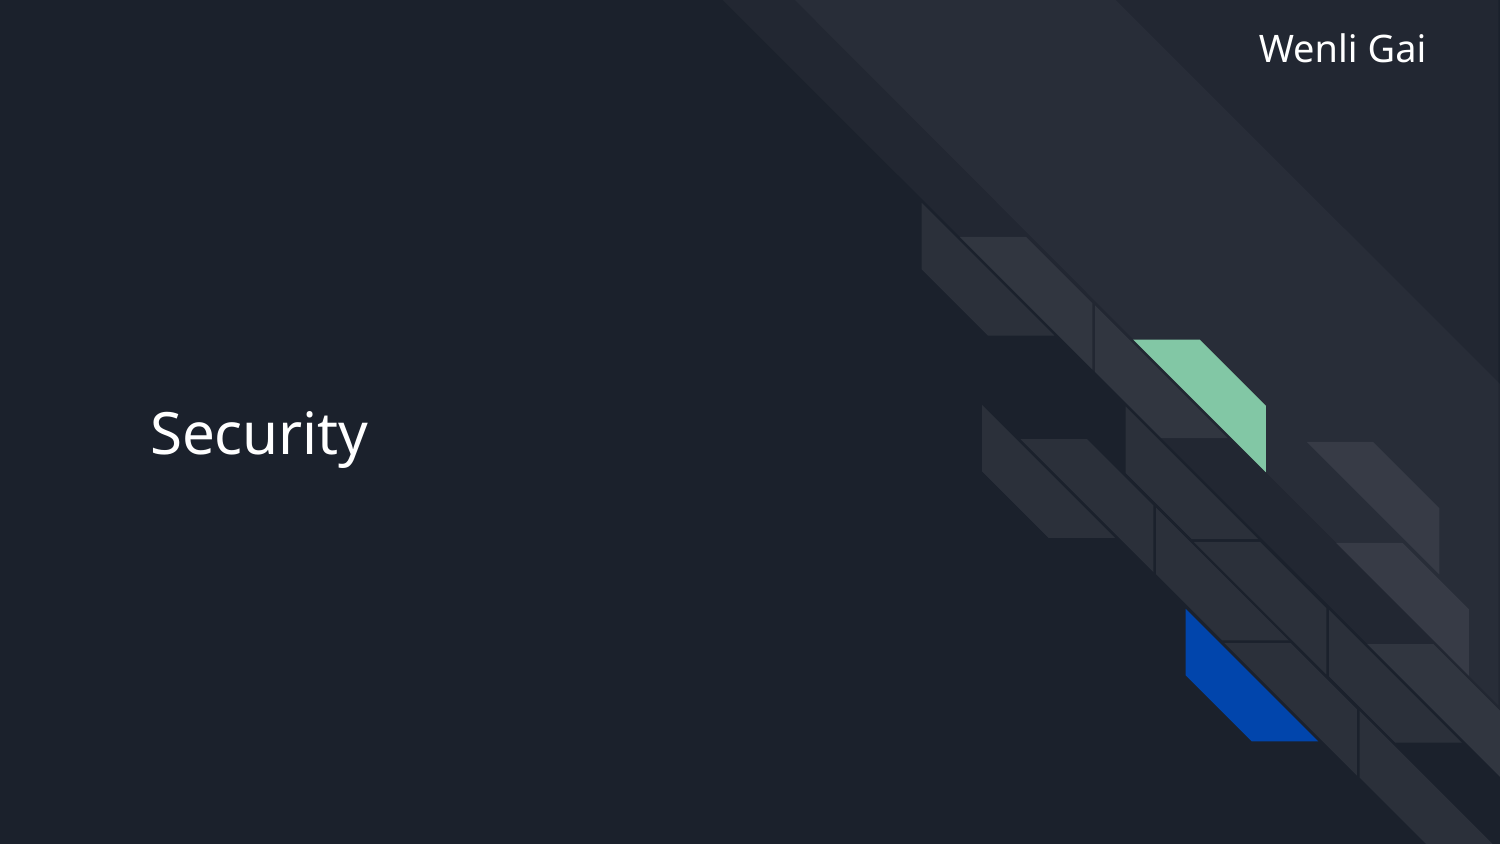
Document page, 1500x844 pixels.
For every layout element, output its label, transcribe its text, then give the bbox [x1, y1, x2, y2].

title Security [135, 142, 888, 720]
title Wenli Gai [1243, 0, 1500, 94]
